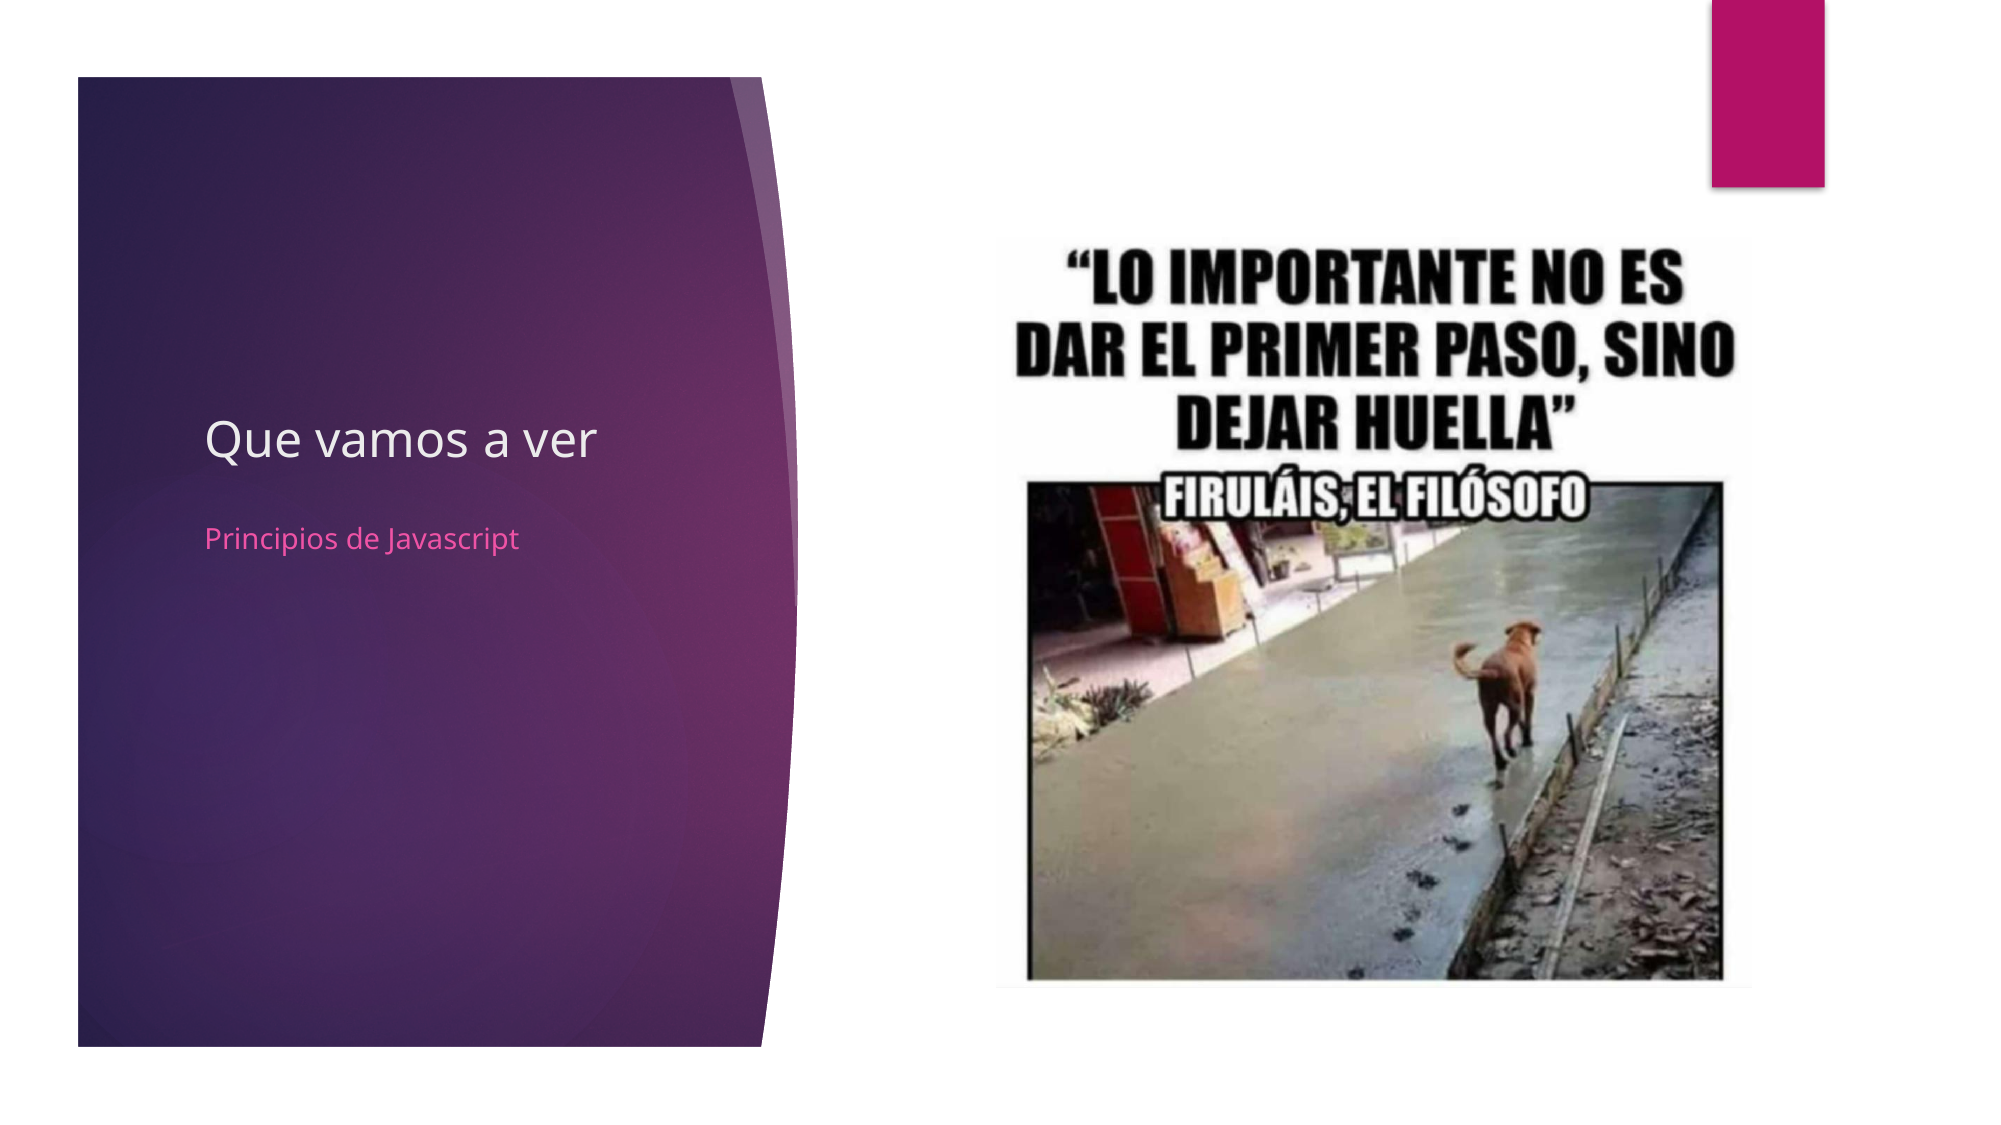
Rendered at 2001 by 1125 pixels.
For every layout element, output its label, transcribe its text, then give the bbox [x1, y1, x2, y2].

list Principios de Javascript [189, 513, 648, 989]
title Que vamos a ver [189, 212, 648, 475]
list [996, 237, 1752, 988]
